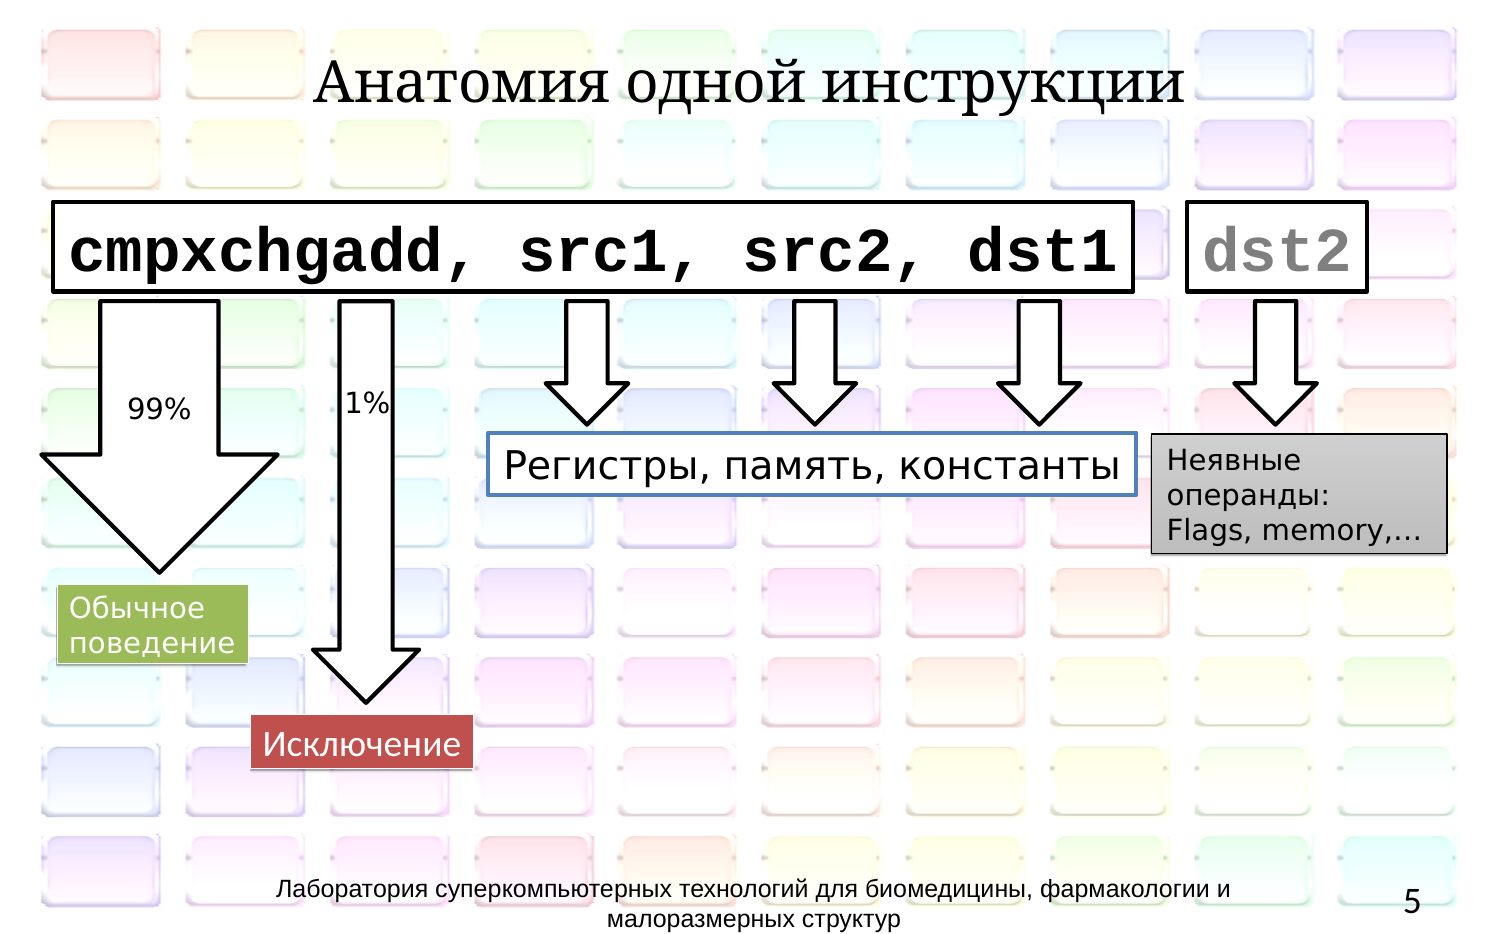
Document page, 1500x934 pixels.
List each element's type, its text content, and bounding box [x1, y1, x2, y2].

text_box [997, 301, 1081, 425]
text_box [773, 301, 857, 425]
text_box [1234, 301, 1317, 425]
text_box 5 [1387, 868, 1473, 918]
text_box [545, 301, 629, 425]
text_box Обычное поведение [56, 584, 248, 664]
text_box [312, 427, 420, 703]
picture [0, 0, 1500, 934]
text_box Регистры, память, константы [488, 432, 1137, 496]
text_box Неявные операнды: Flags, memory,… [1151, 433, 1447, 554]
text_box [339, 301, 393, 376]
text_box Лаборатория суперкомпьютерных технологий для биомедицины, фармакологии и малоразмерных структур [171, 864, 1338, 915]
text_box 99% [41, 301, 278, 573]
title Анатомия одной инструкции [75, 1, 1425, 158]
text_box Исключение [250, 714, 474, 769]
text_box cmpxchgadd, src1, src2, dst1 [53, 201, 1134, 292]
text_box 1% [329, 376, 406, 427]
text_box dst2 [1187, 201, 1368, 292]
